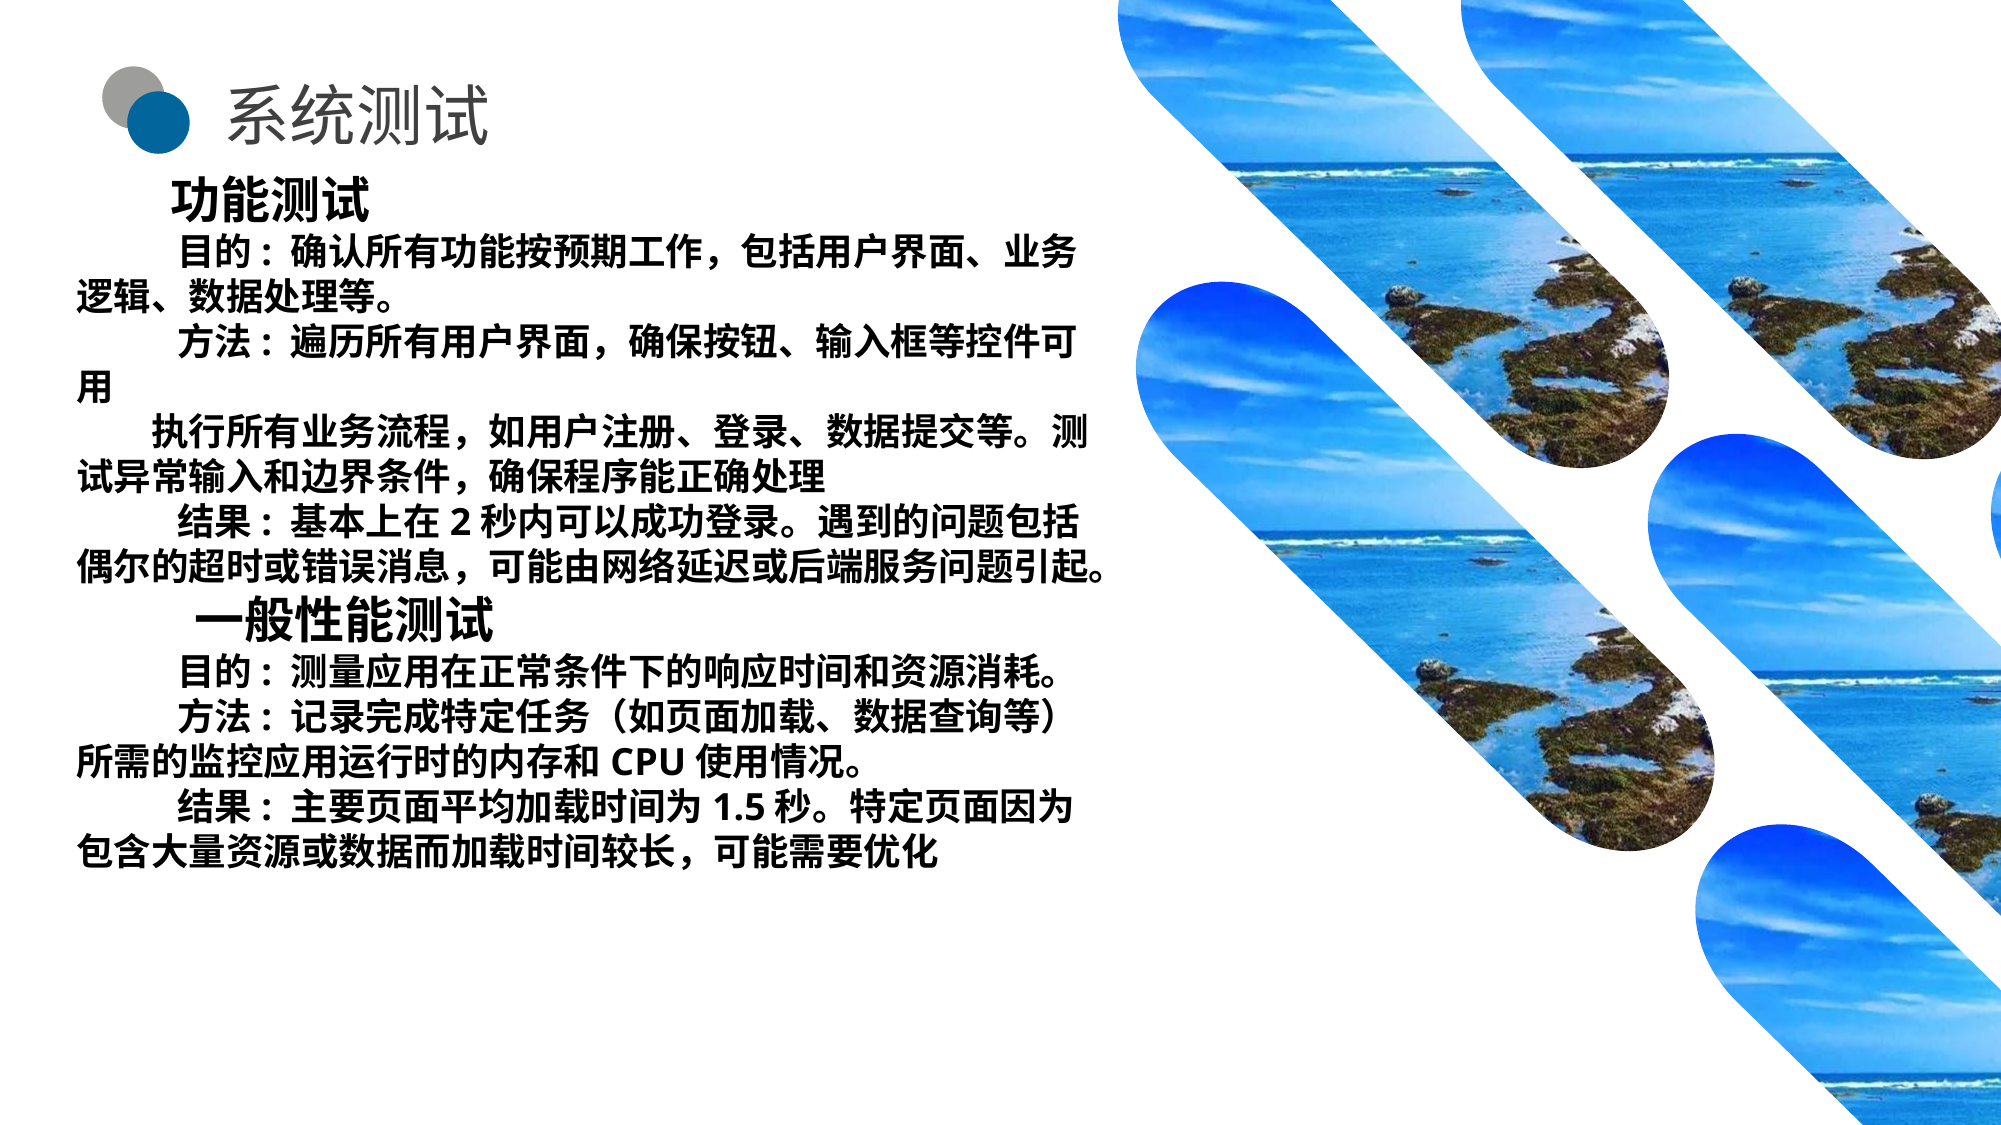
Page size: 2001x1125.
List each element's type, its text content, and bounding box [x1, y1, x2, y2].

picture [1461, 0, 1776, 91]
picture [1117, 0, 1424, 91]
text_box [102, 66, 978, 162]
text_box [1042, 91, 2000, 1125]
text_box 功能测试 目的: 确认所有功能按预期工作，包括用户界面、业务逻辑、数据处理等。 方法: 遍历所有用户界面，确保按钮、输入框等控件可用 执行所有业务流程，如用户注册、登录、数据提交等。测试异常输入和边界条件，确保程序能正确处理 结果: 基本上在2秒内可以成功登录。遇到的问题包括偶尔的超时或错误消息，可能由网络延迟或后端服务问题引起。 一般性能测试 目的: 测量应用在正常条件下的响应时间和资源消耗。 方法: 记录完成特定任务（如页面加载、数据查询等）所需的监控应用运行时的内存和CPU使用情况。 结果: 主要页面平均加载时间为1.5秒。特定页面因为包含大量资源或数据而加载时间较长，可能需要优化 [61, 160, 1042, 926]
